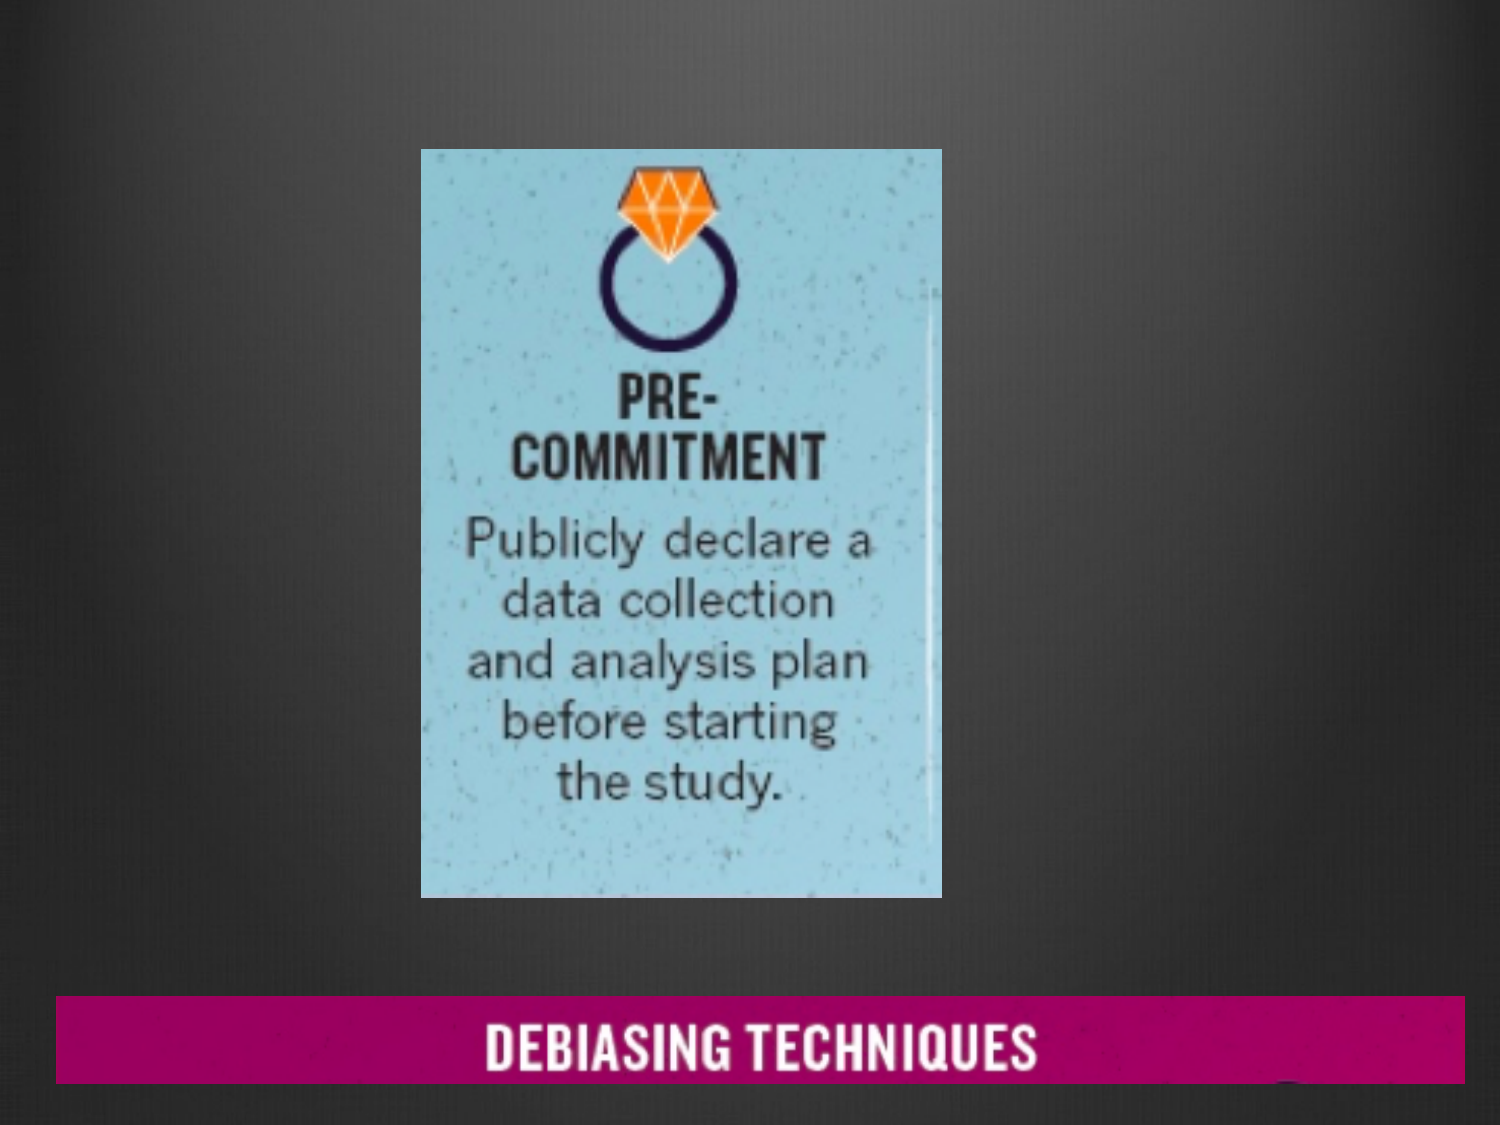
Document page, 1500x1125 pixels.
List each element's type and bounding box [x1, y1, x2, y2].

picture [421, 149, 942, 898]
picture [56, 996, 1465, 1084]
